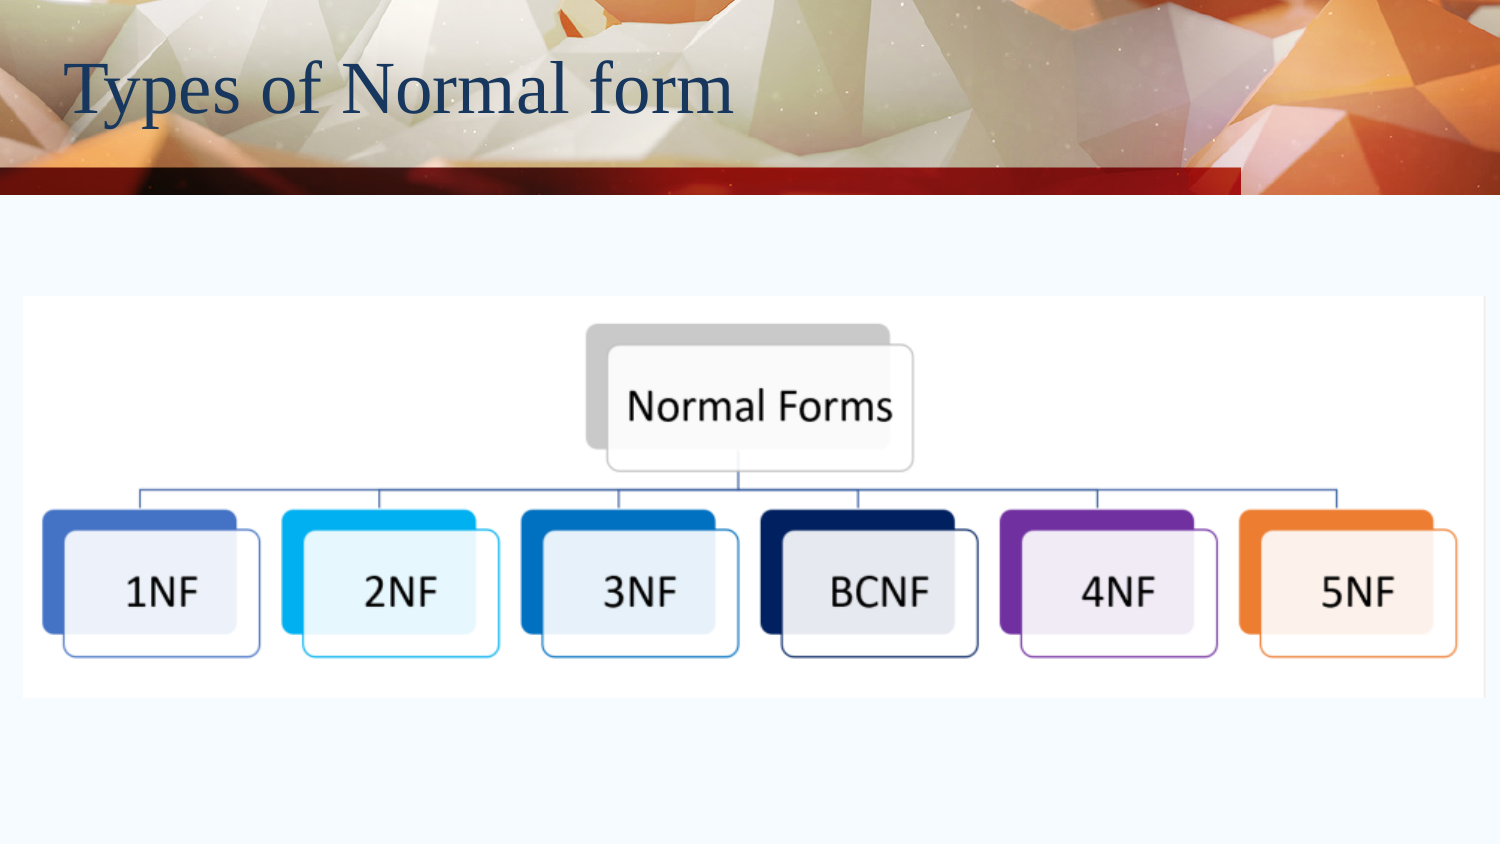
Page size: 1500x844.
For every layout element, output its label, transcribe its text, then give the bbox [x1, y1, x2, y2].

title Types of Normal form [48, 21, 1402, 147]
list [23, 296, 1488, 698]
picture [0, 0, 1500, 844]
